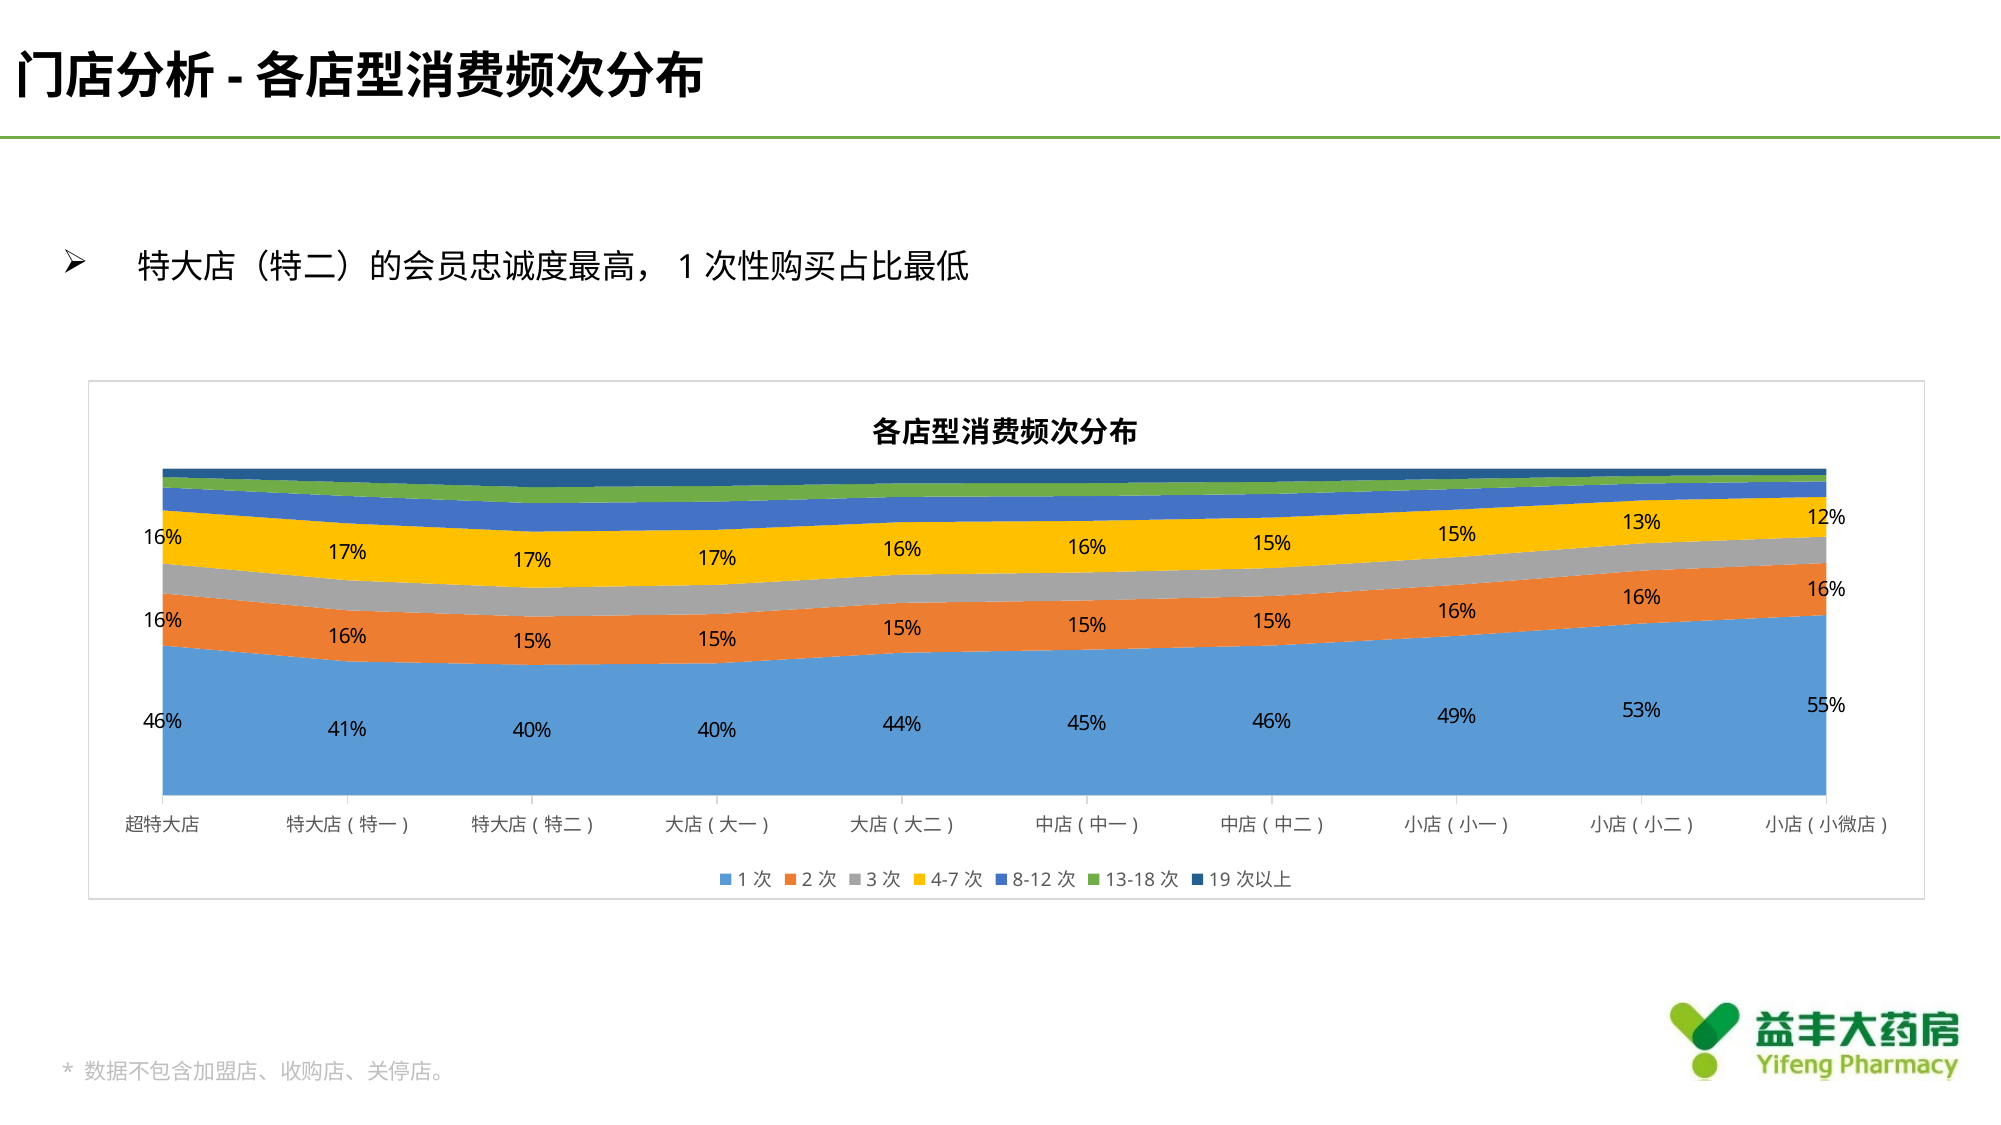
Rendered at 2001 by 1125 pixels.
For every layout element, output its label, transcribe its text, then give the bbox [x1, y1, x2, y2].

picture [1663, 1000, 1962, 1081]
text_box 门店分析-各店型消费频次分布 [15, 50, 960, 105]
chart [87, 379, 1926, 900]
text_box 特大店（特二）的会员忠诚度最高，1次性购买占比最低 [62, 225, 1934, 286]
text_box * 数据不包含加盟店、收购店、关停店。 [61, 1060, 455, 1085]
